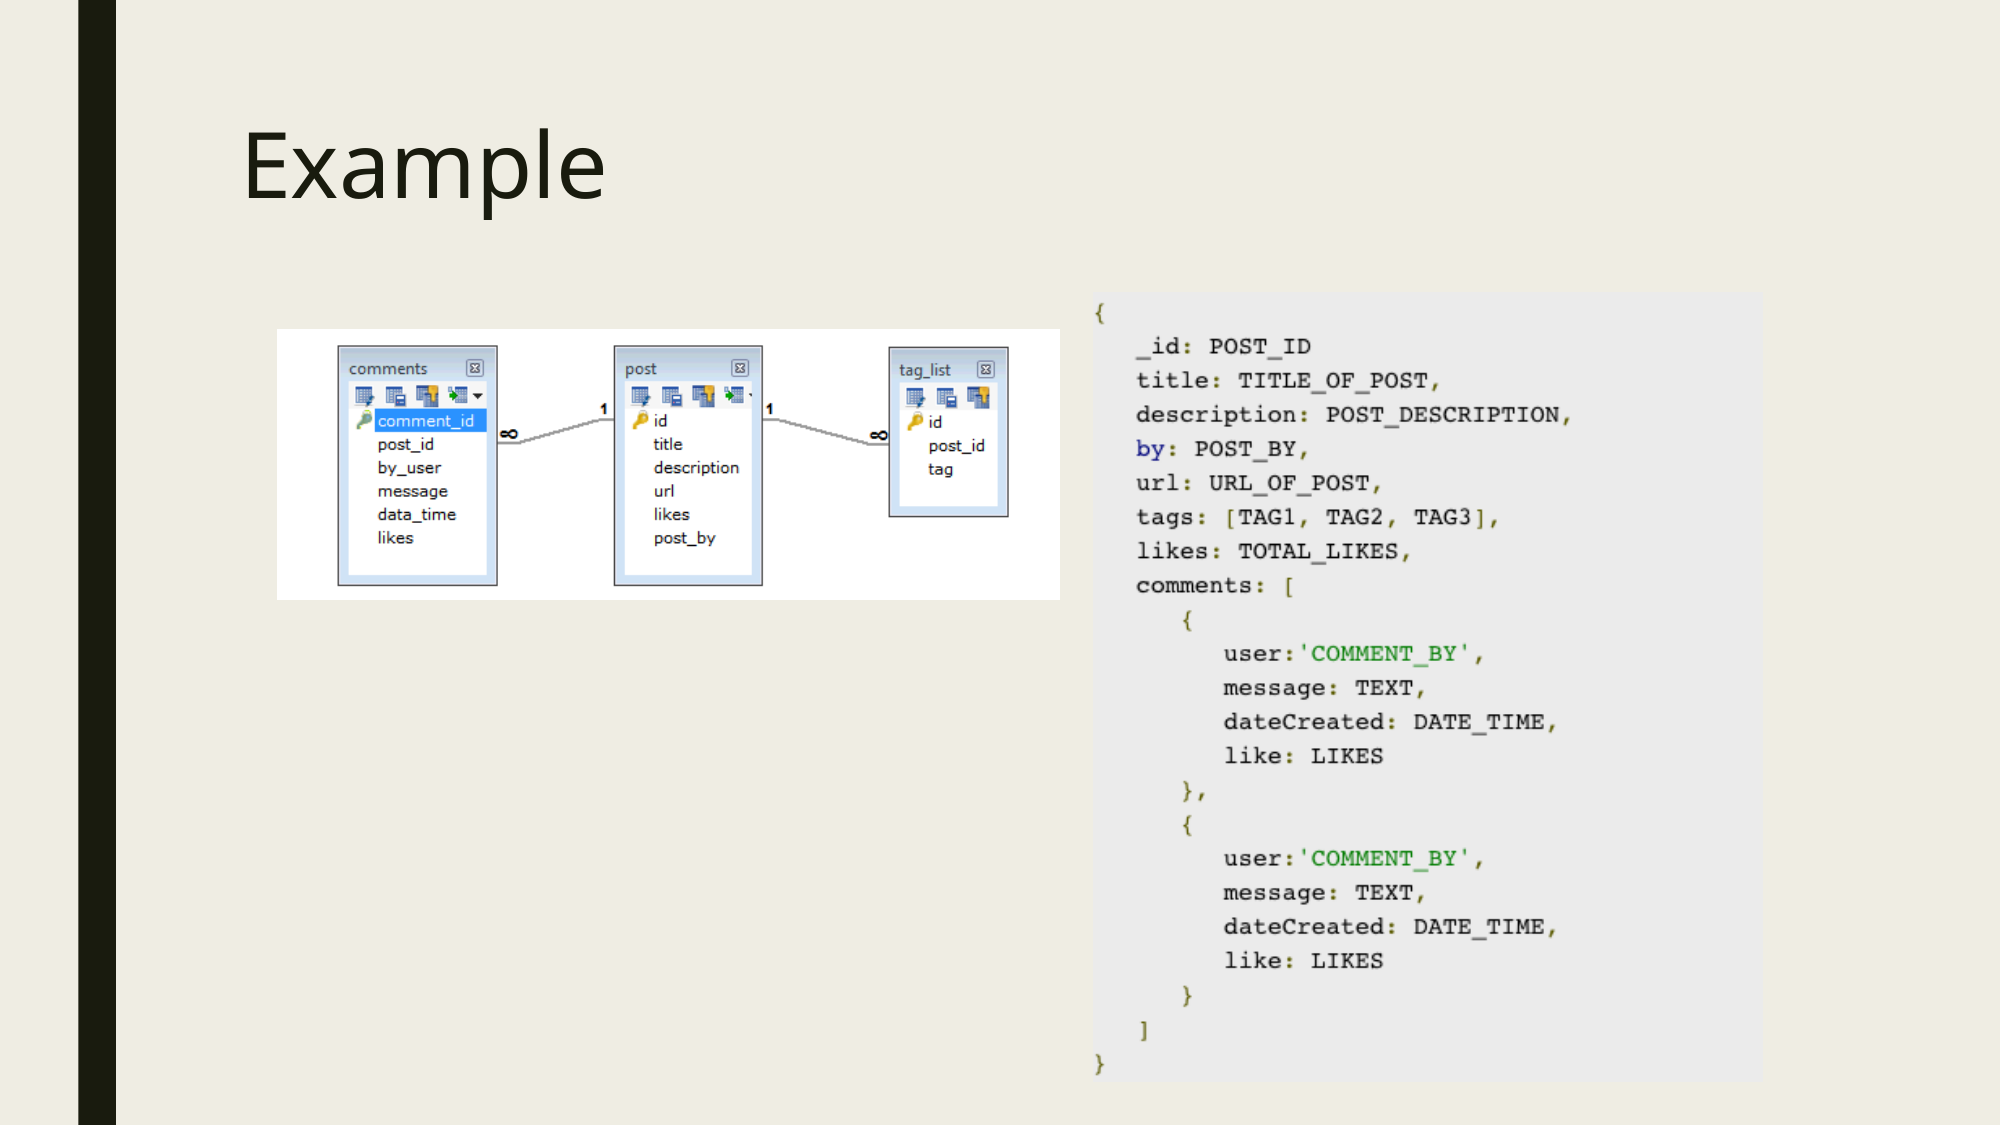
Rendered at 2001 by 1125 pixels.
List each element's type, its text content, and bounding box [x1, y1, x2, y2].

title Example [225, 112, 1800, 357]
picture [277, 329, 1060, 600]
picture [1093, 292, 1763, 1082]
